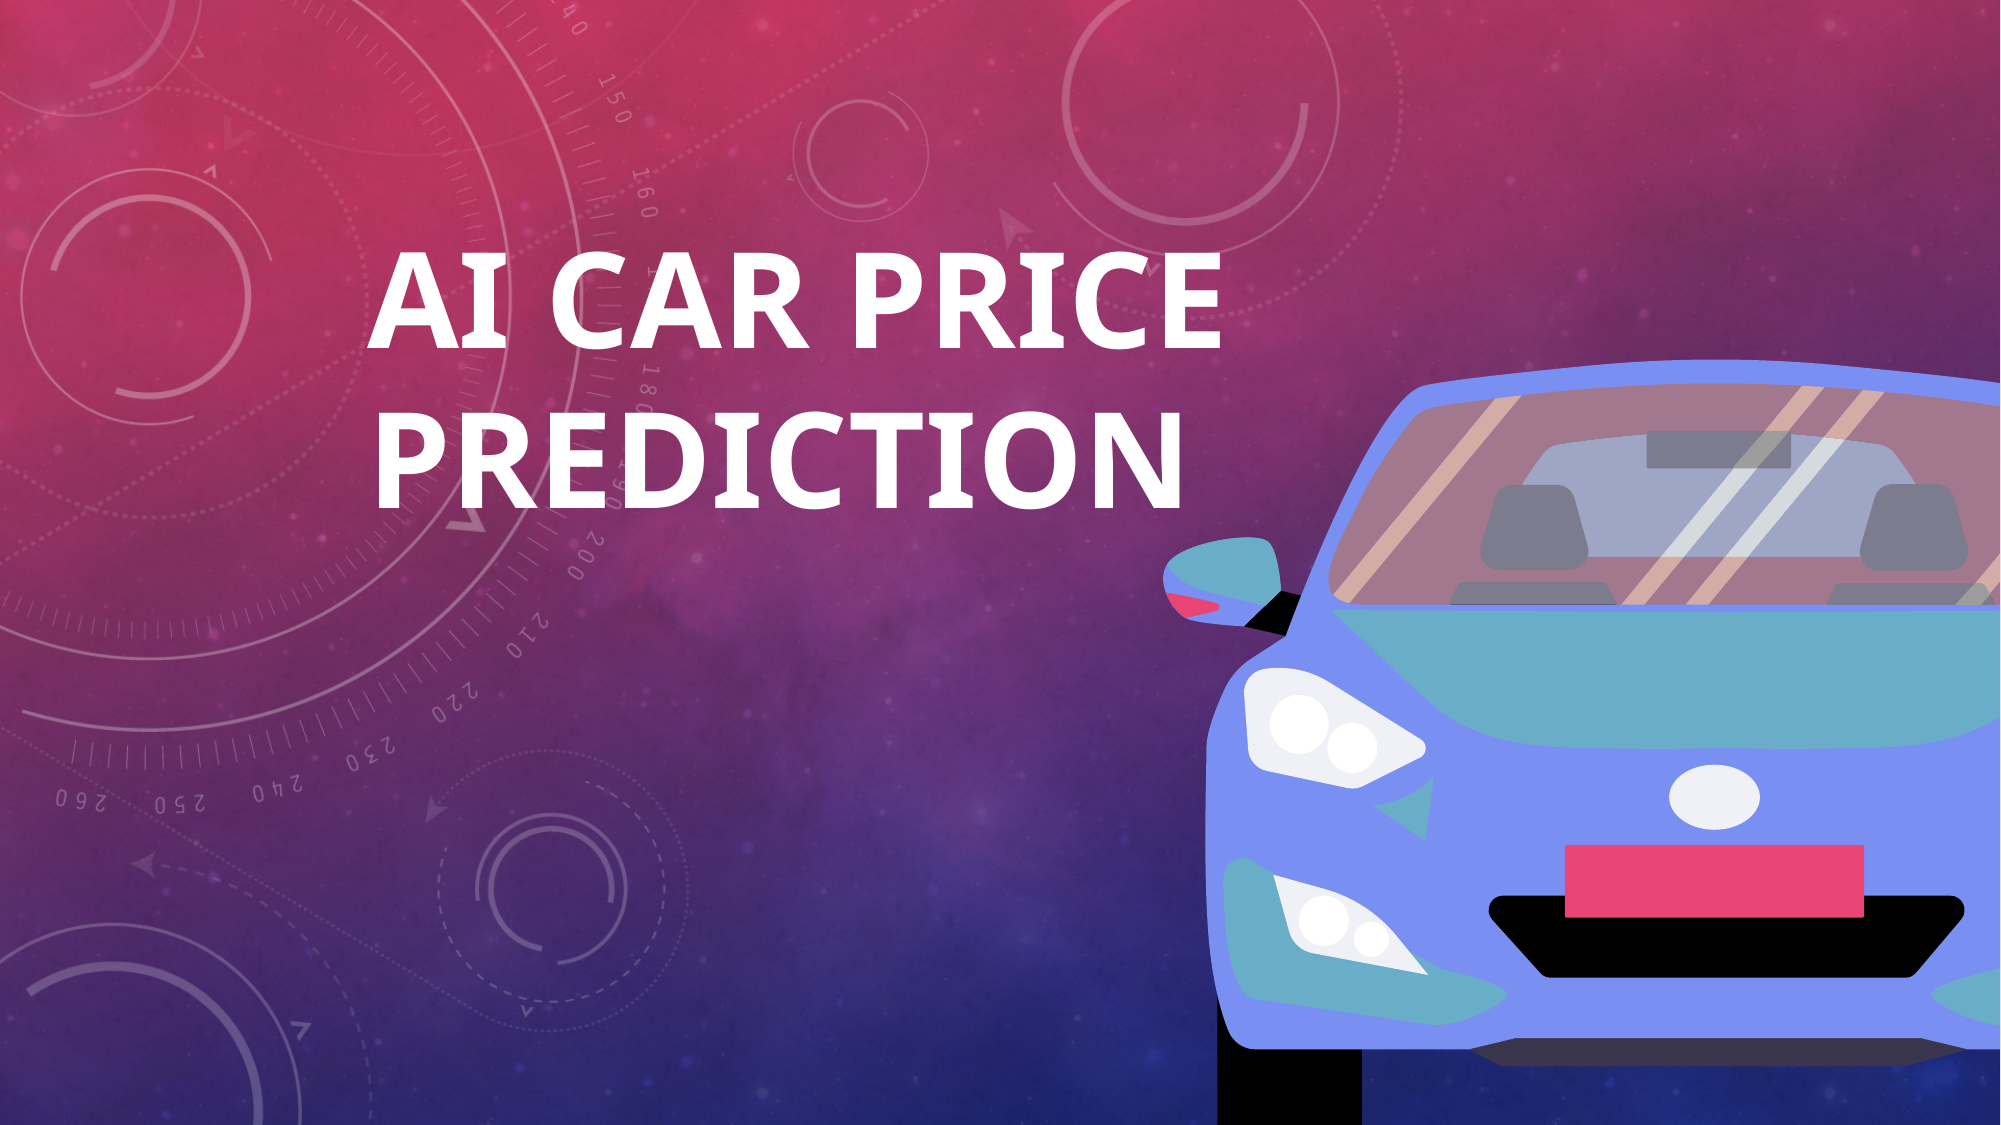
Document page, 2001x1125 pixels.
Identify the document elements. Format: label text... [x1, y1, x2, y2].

title AI CAR PRICE Prediction [347, 169, 1301, 619]
picture [0, 0, 2001, 1125]
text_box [1152, 359, 2000, 1125]
